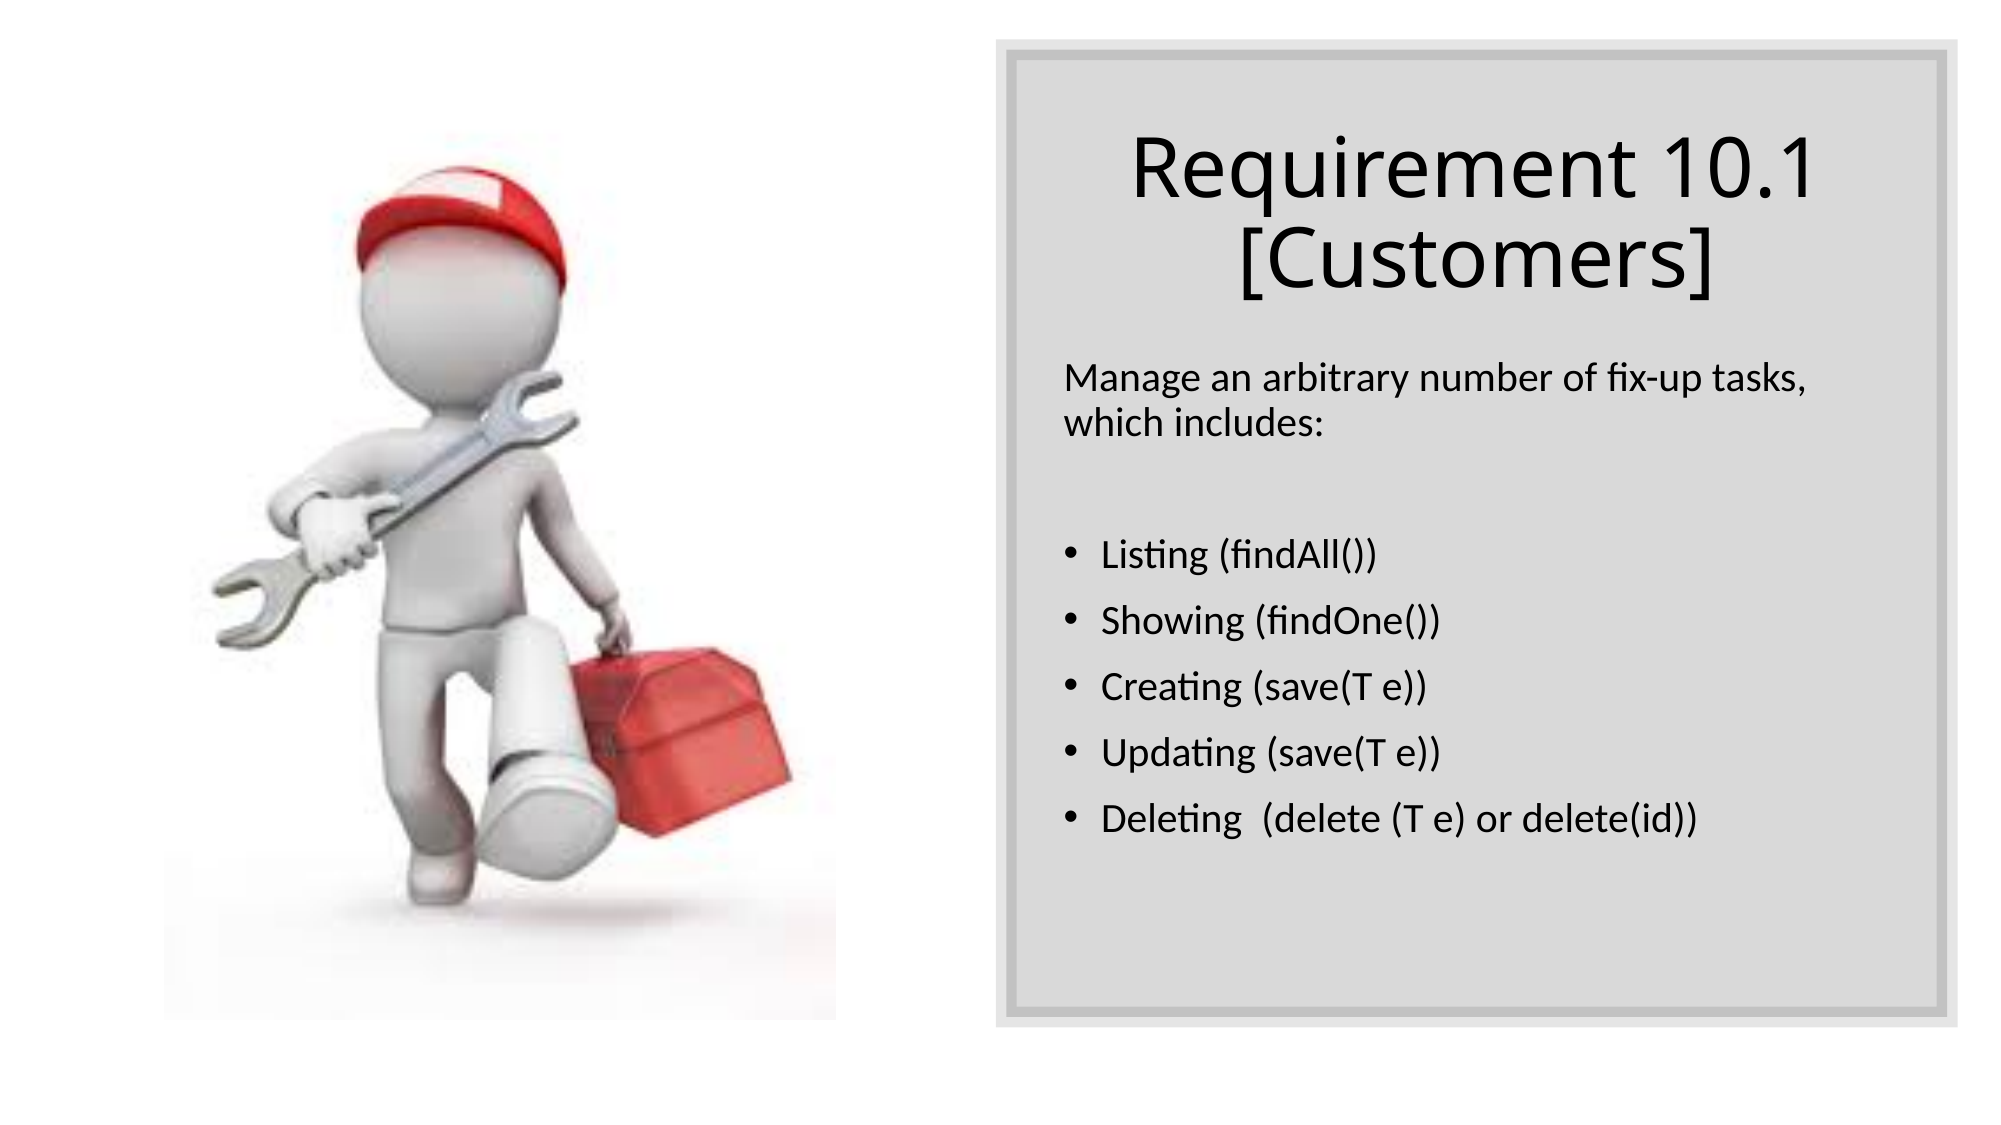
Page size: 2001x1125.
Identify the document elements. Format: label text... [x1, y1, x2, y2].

title Requirement 10.1 [Customers] [1048, 105, 1906, 326]
text_box [1005, 49, 1948, 1018]
list Manage an arbitrary number of fix-up tasks, which includes: Listing (findAll()) Showing (findOne()) Creating (save(T e)) Updating (save(T e)) Deleting (delete (T e) or delete(id)) [1048, 348, 1908, 967]
picture [164, 79, 836, 1020]
